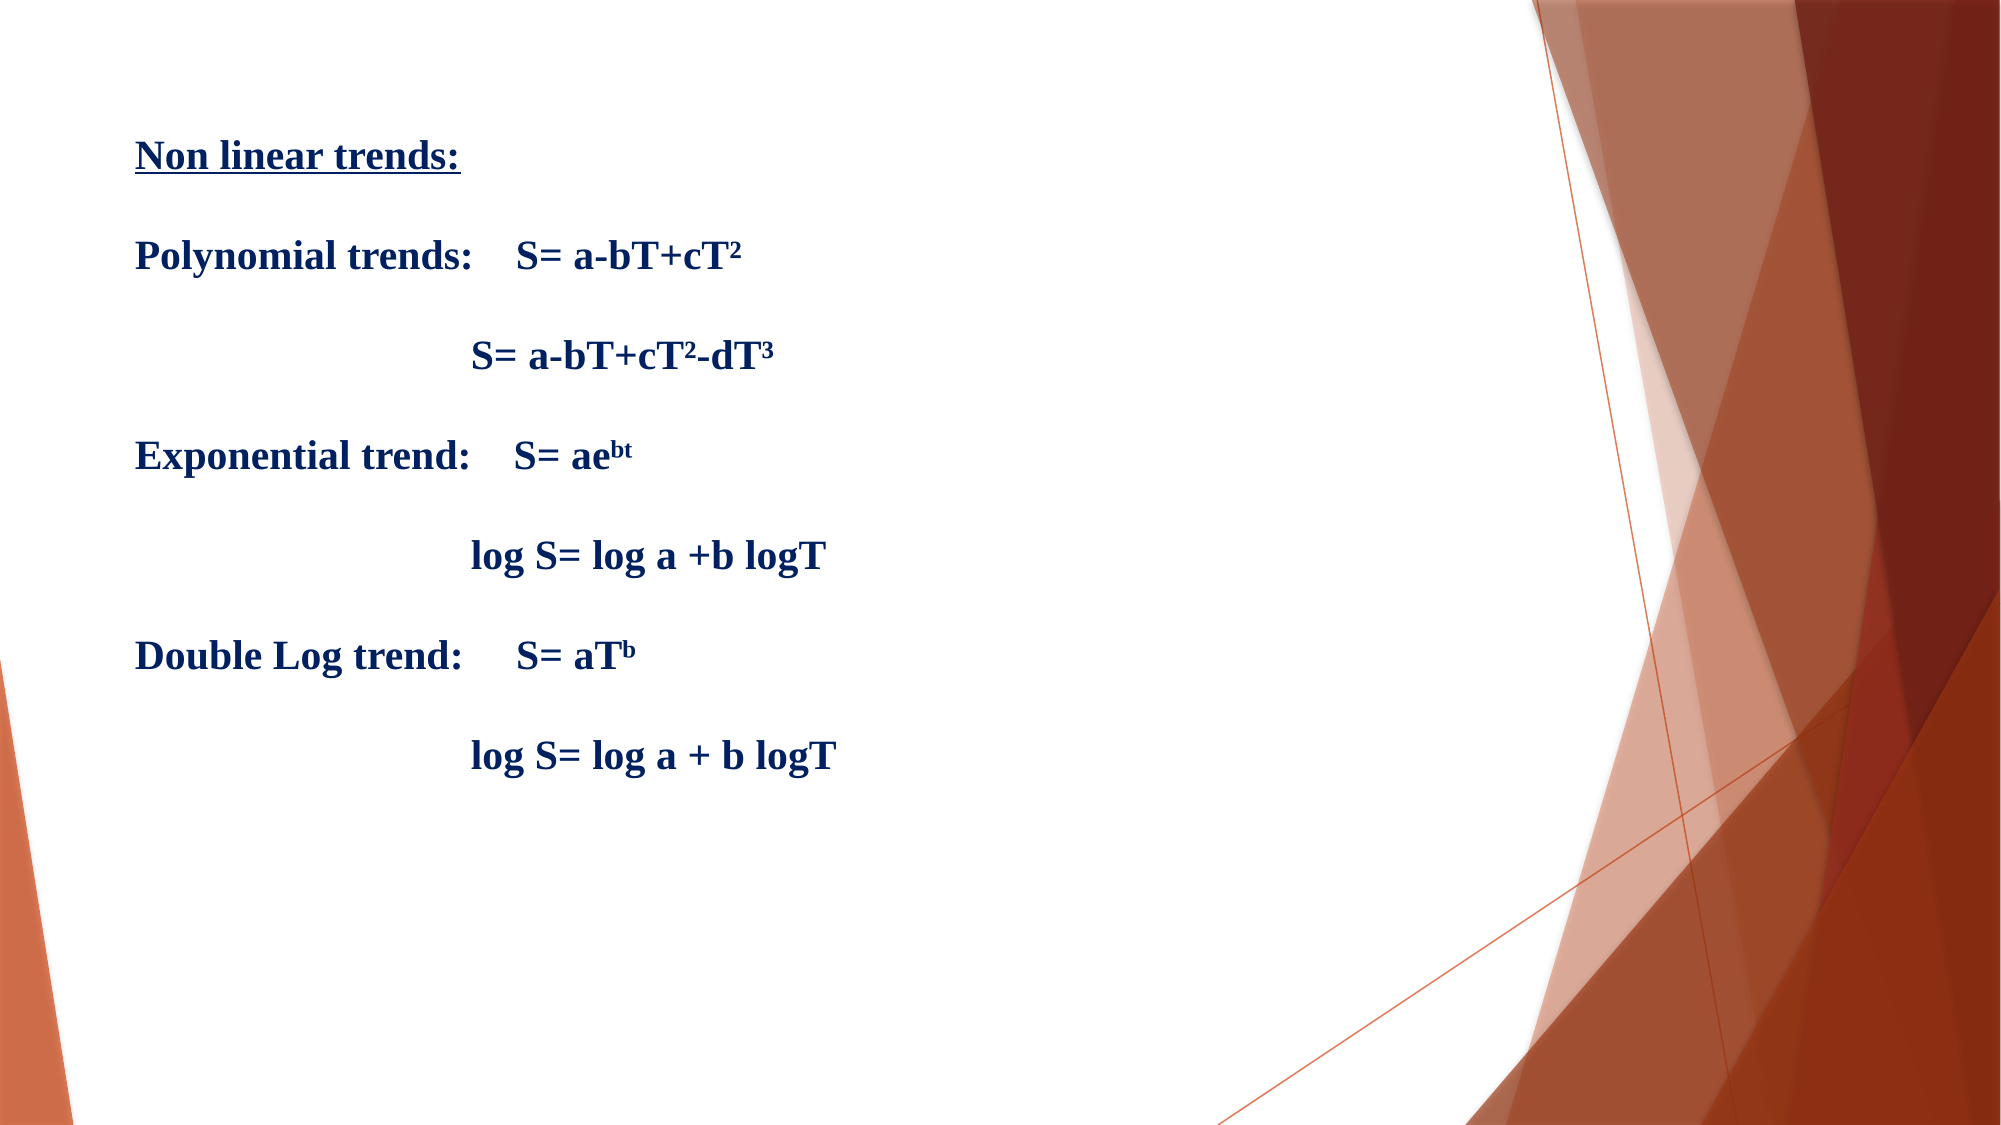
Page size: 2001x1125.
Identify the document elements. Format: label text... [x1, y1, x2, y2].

text_box Non linear trends: Polynomial trends: S= a-bT+cT² S= a-bT+cT²-dT³ Exponential trend: S= aeᵇᵗ log S= log a +b logT Double Log trend: S= aTᵇ log S= log a + b logT [120, 120, 1258, 876]
